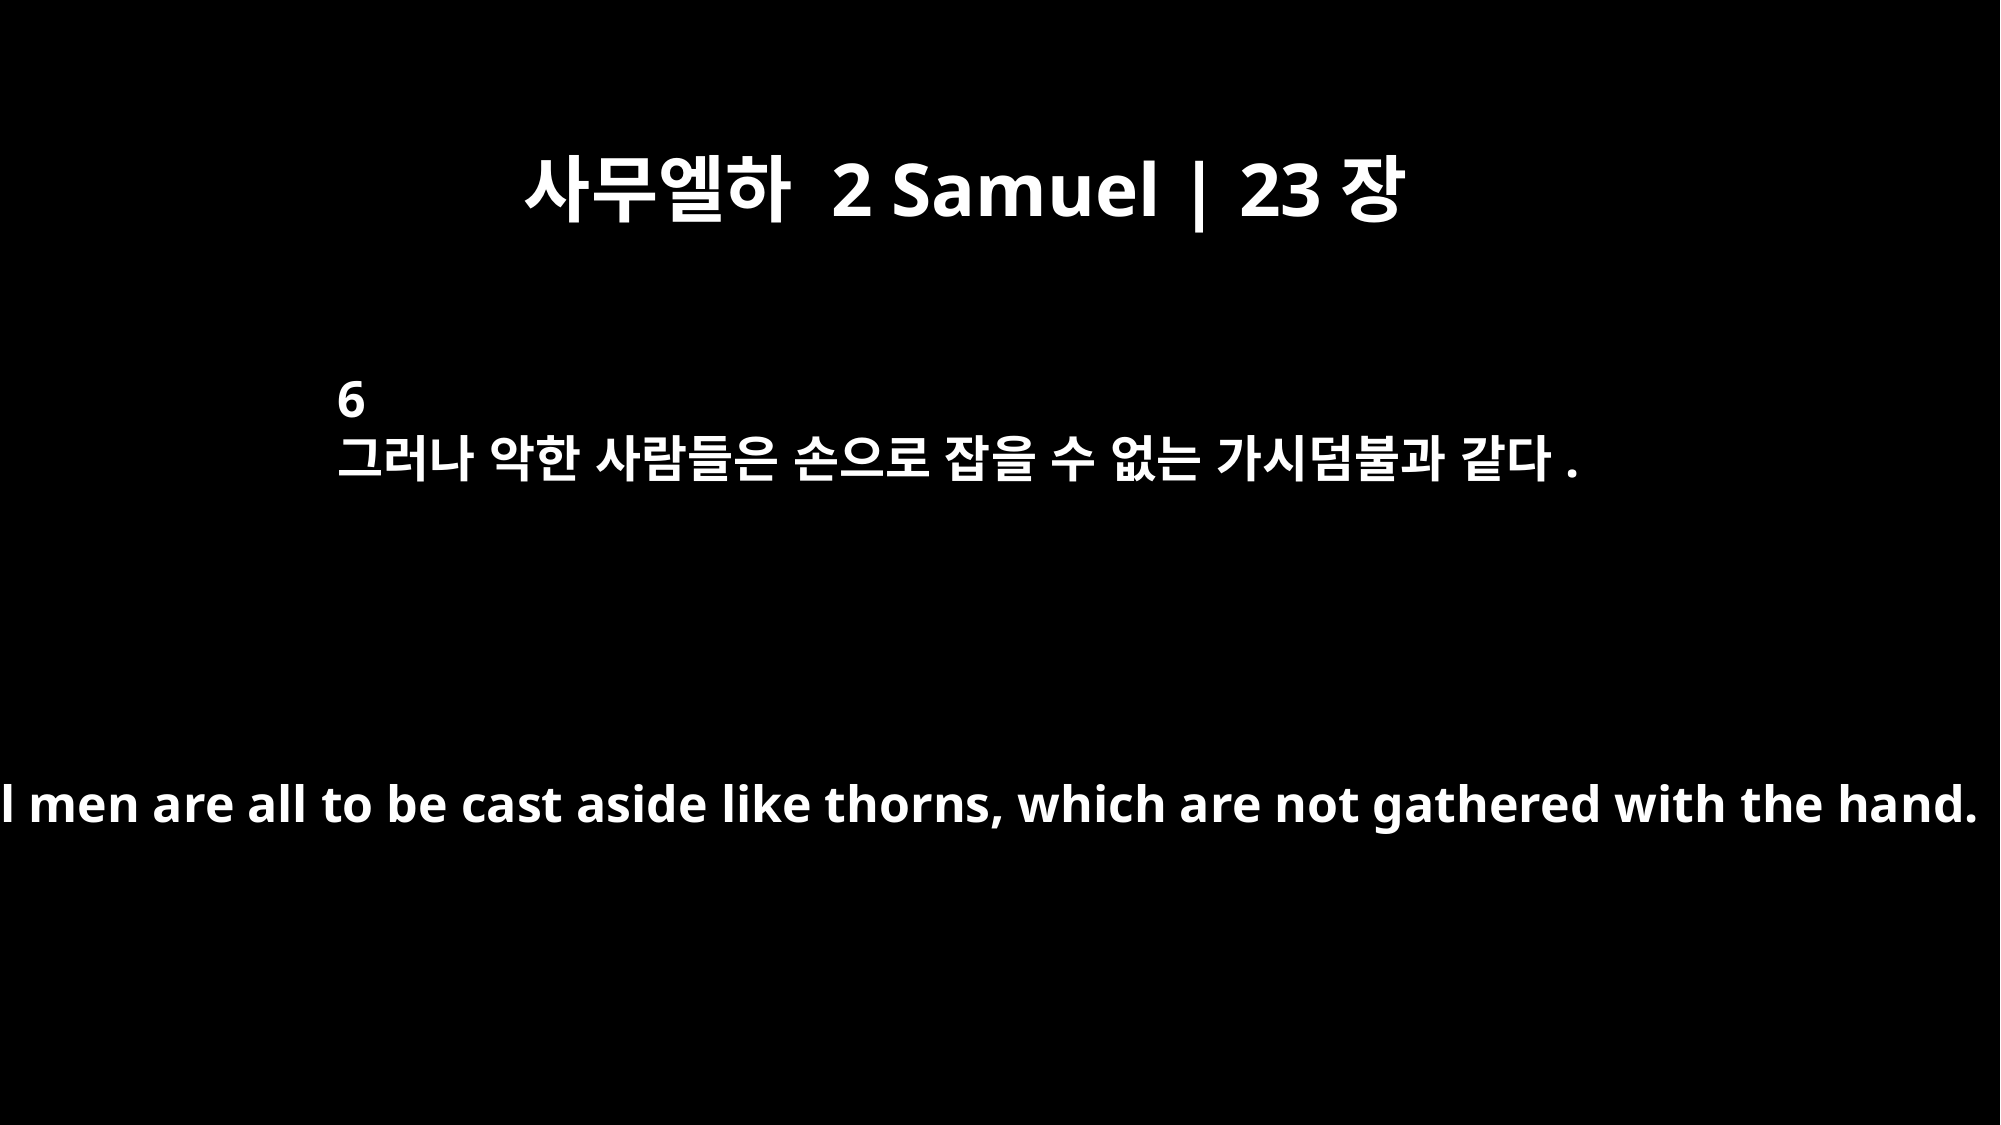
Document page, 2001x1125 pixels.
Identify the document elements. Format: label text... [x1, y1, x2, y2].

text_box 사무엘하 2 Samuel | 23장 [509, 136, 1423, 239]
text_box But evil men are all to be cast aside like thorns, which are not gathered with the hand. [0, 764, 1995, 840]
text_box 6 그러나 악한 사람들은 손으로 잡을 수 없는 가시덤불과 같다. [322, 359, 1595, 495]
